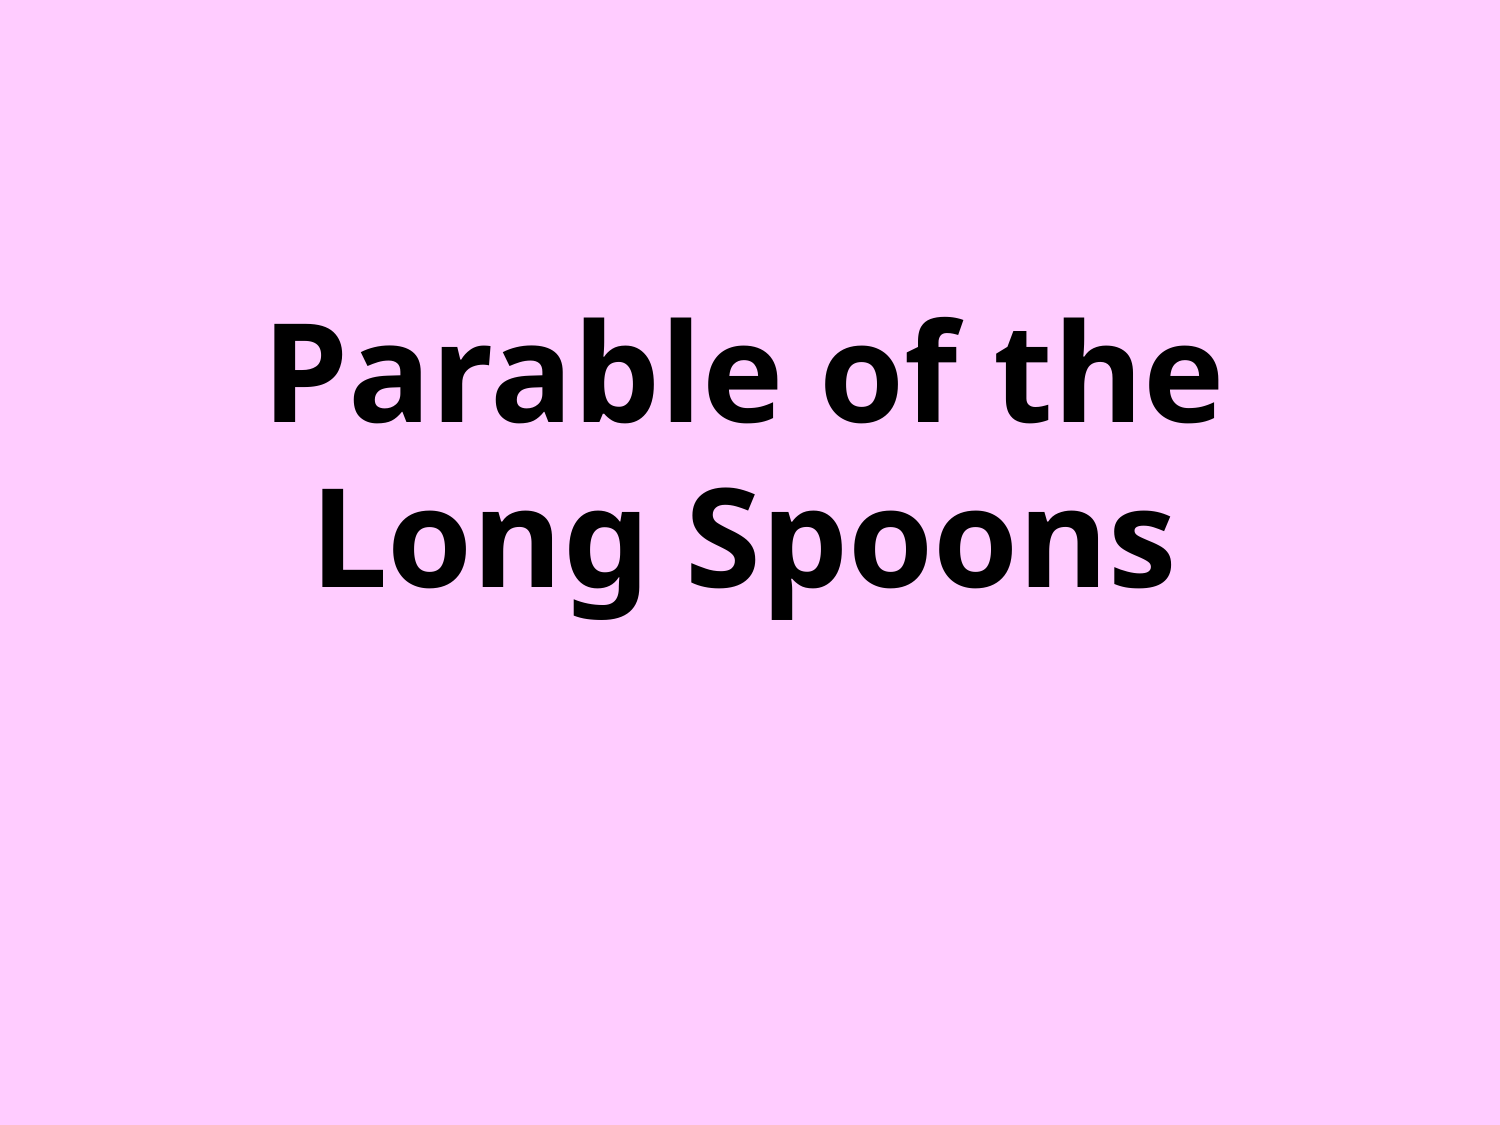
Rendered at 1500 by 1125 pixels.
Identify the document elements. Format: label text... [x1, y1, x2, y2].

title Parable of the Long Spoons [99, 237, 1388, 663]
